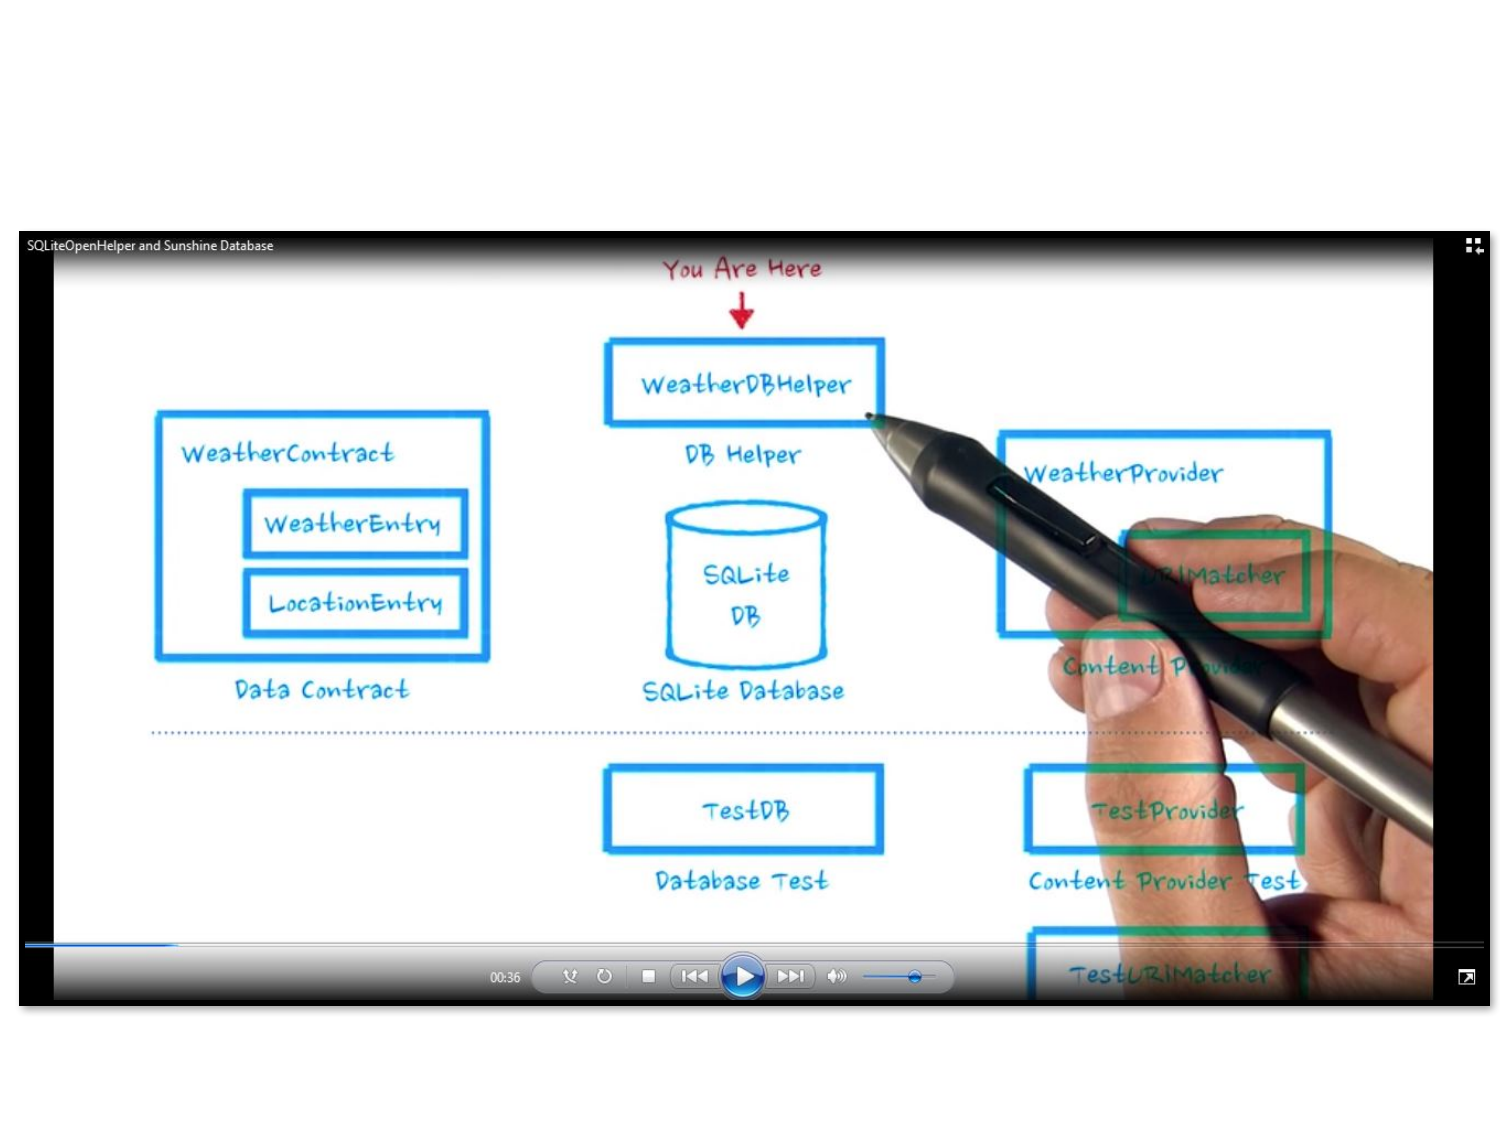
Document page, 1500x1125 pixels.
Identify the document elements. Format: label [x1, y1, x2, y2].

picture [24, 237, 1485, 1001]
